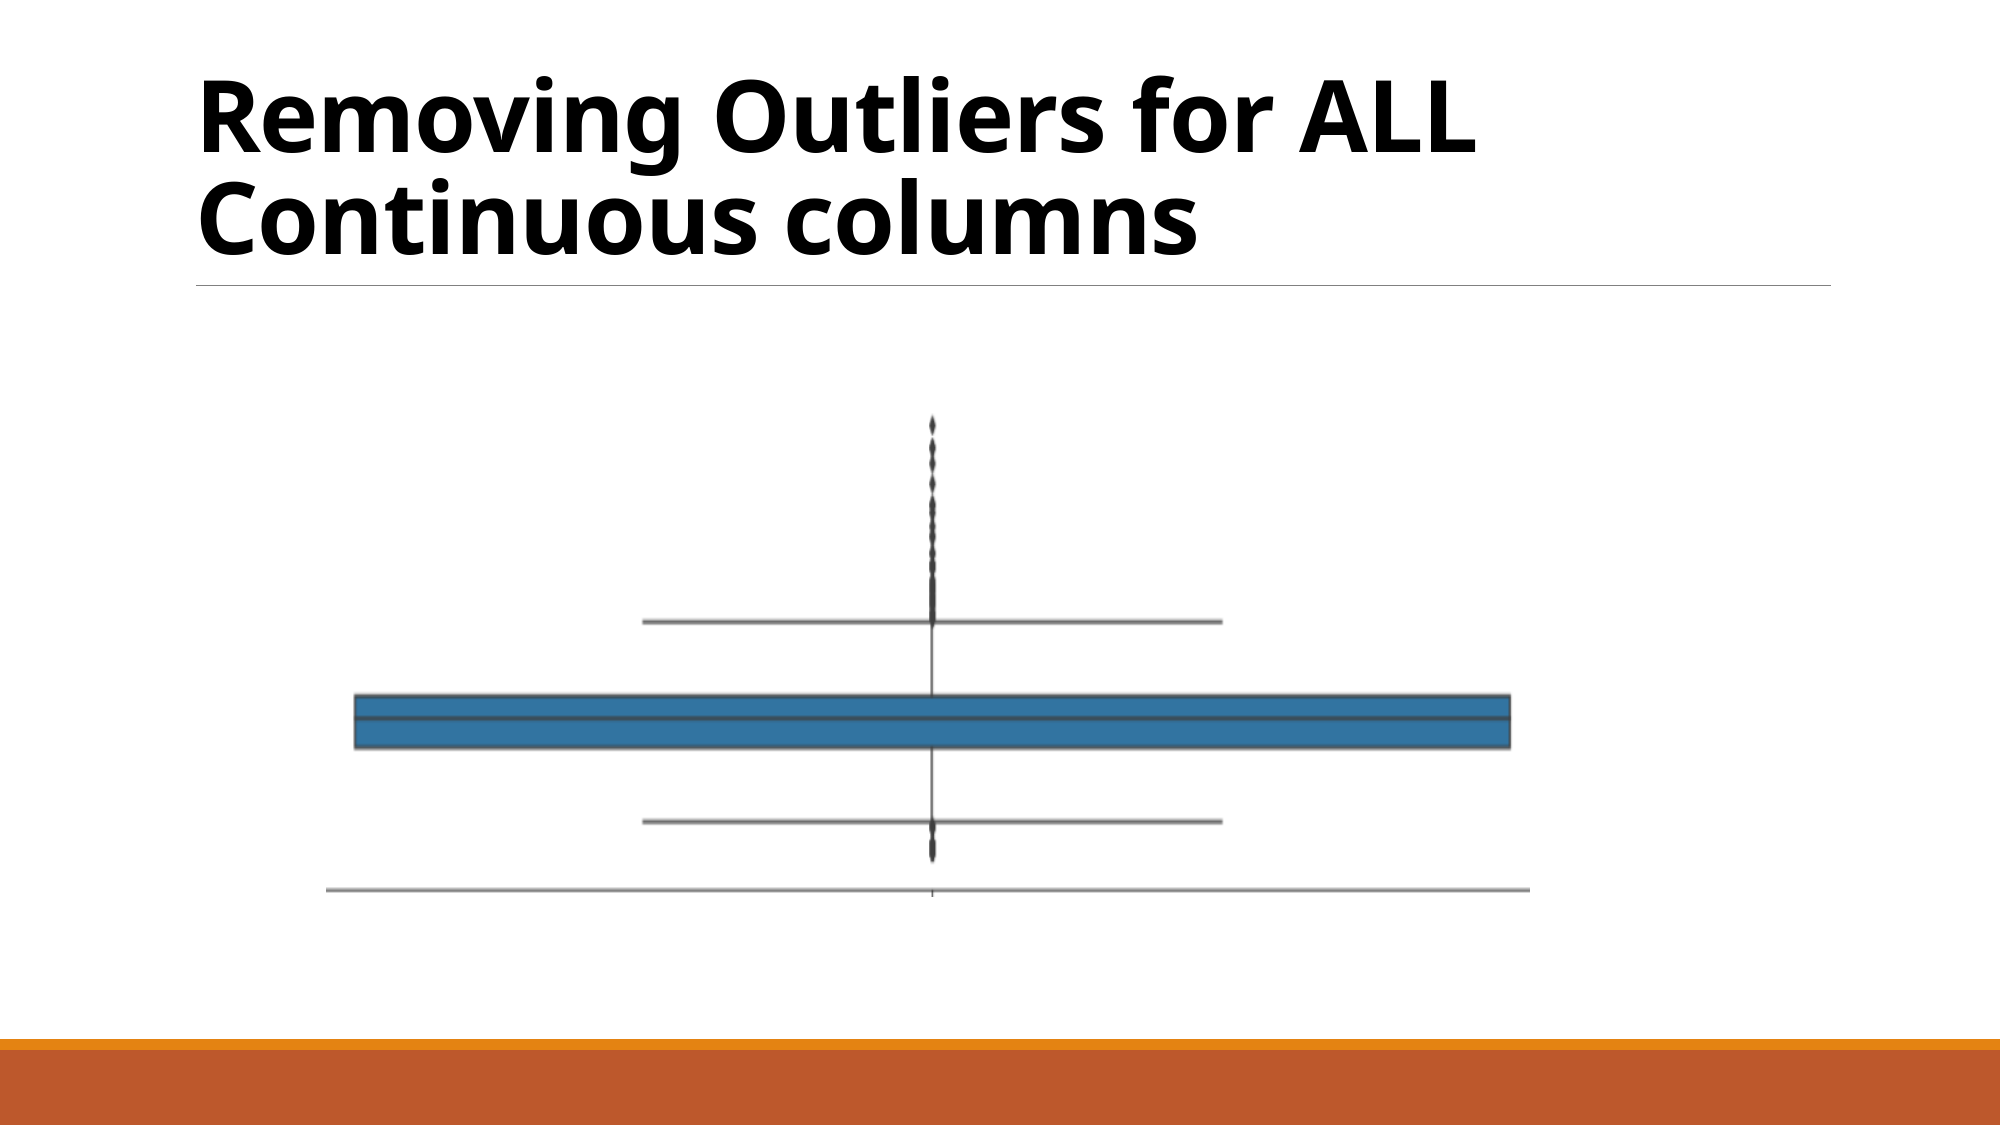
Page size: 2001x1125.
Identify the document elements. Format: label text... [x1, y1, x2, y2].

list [326, 371, 1530, 898]
title Removing Outliers for ALL Continuous columns [180, 47, 1830, 403]
